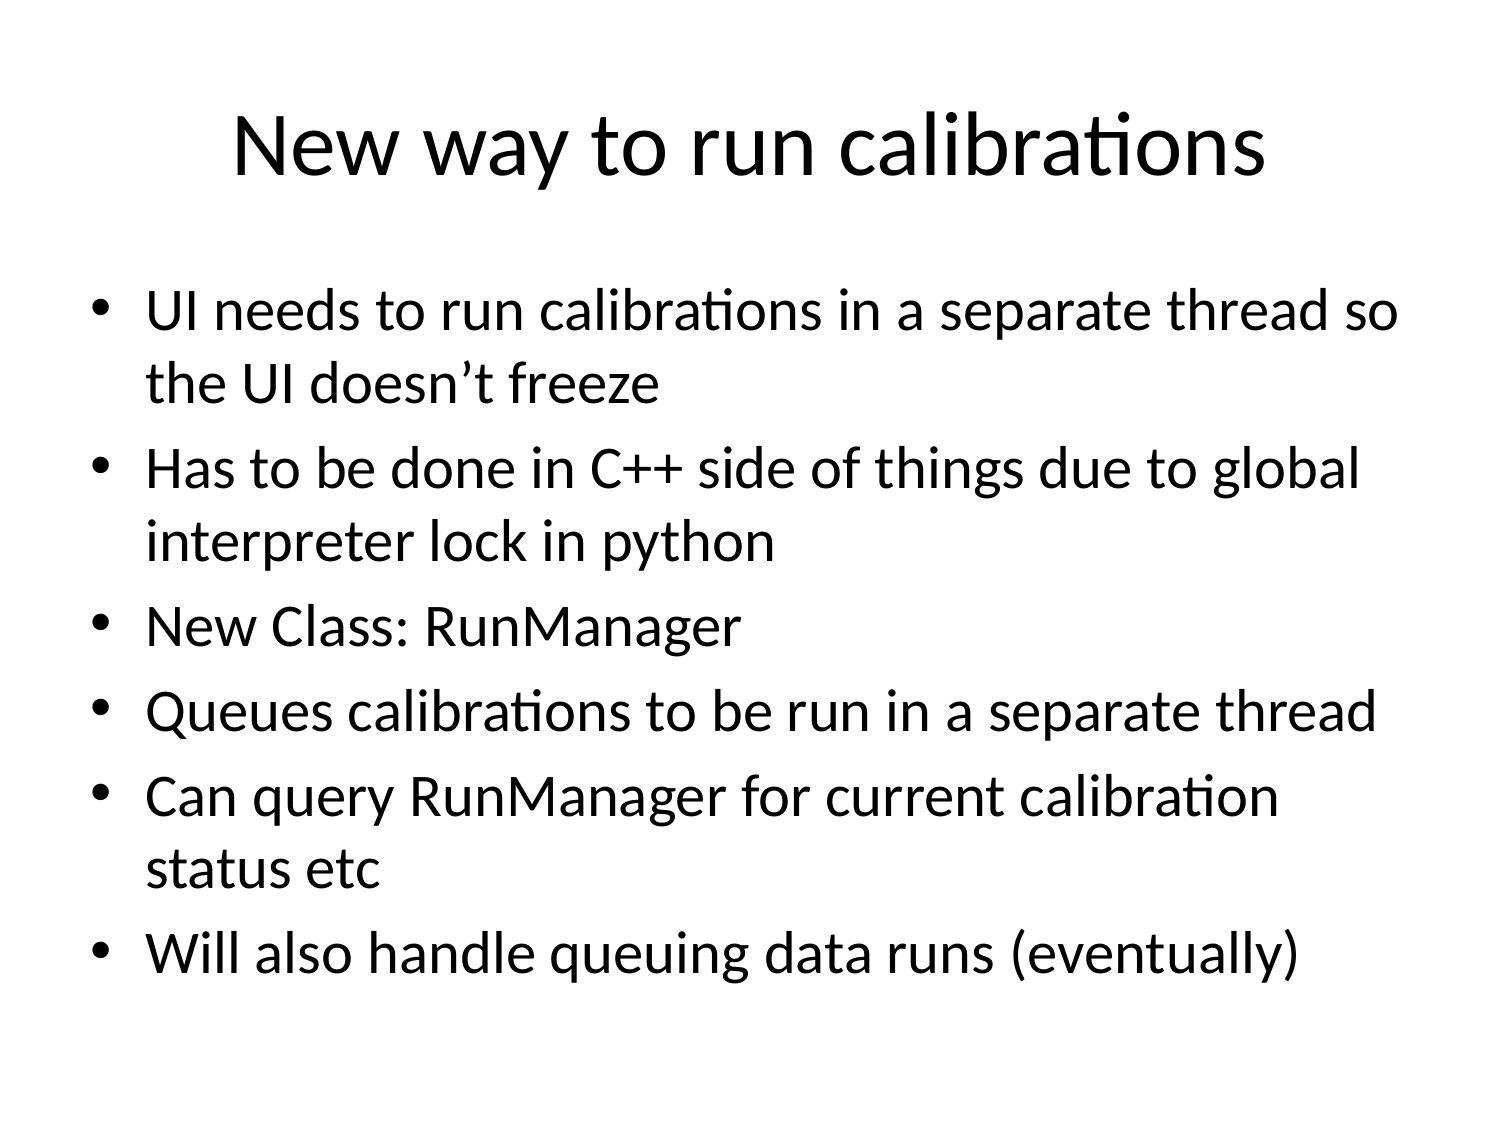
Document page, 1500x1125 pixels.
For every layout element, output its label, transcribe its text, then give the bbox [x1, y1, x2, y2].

list UI needs to run calibrations in a separate thread so the UI doesn’t freeze Has to be done in C++ side of things due to global interpreter lock in python New Class: RunManager Queues calibrations to be run in a separate thread Can query RunManager for current calibration status etc Will also handle queuing data runs (eventually) [75, 262, 1425, 1005]
title New way to run calibrations [75, 45, 1425, 233]
